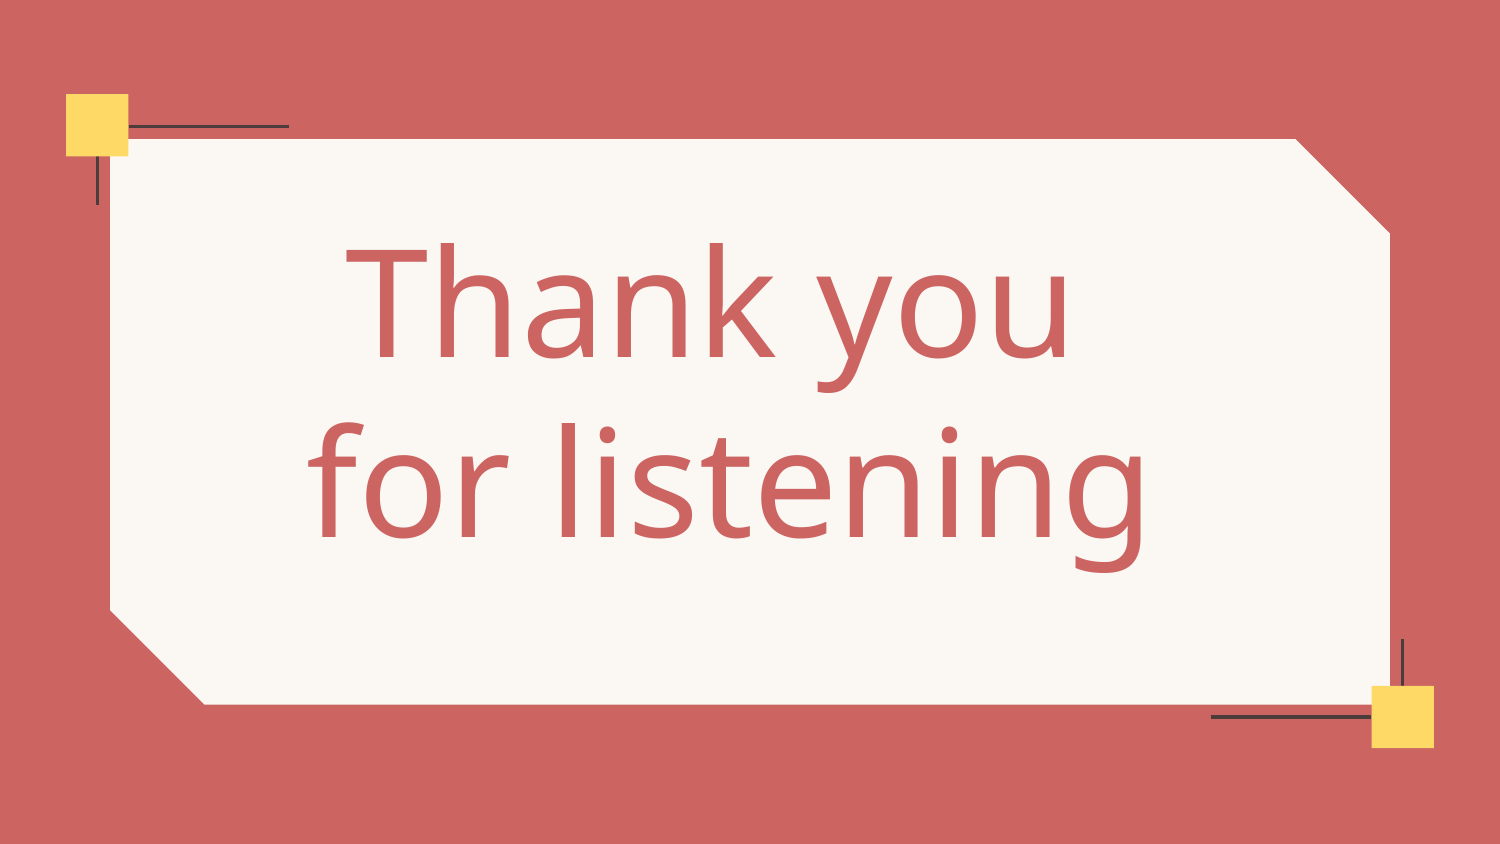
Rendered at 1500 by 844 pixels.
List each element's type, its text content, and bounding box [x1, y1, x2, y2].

title Thank you for listening [31, 260, 1430, 583]
